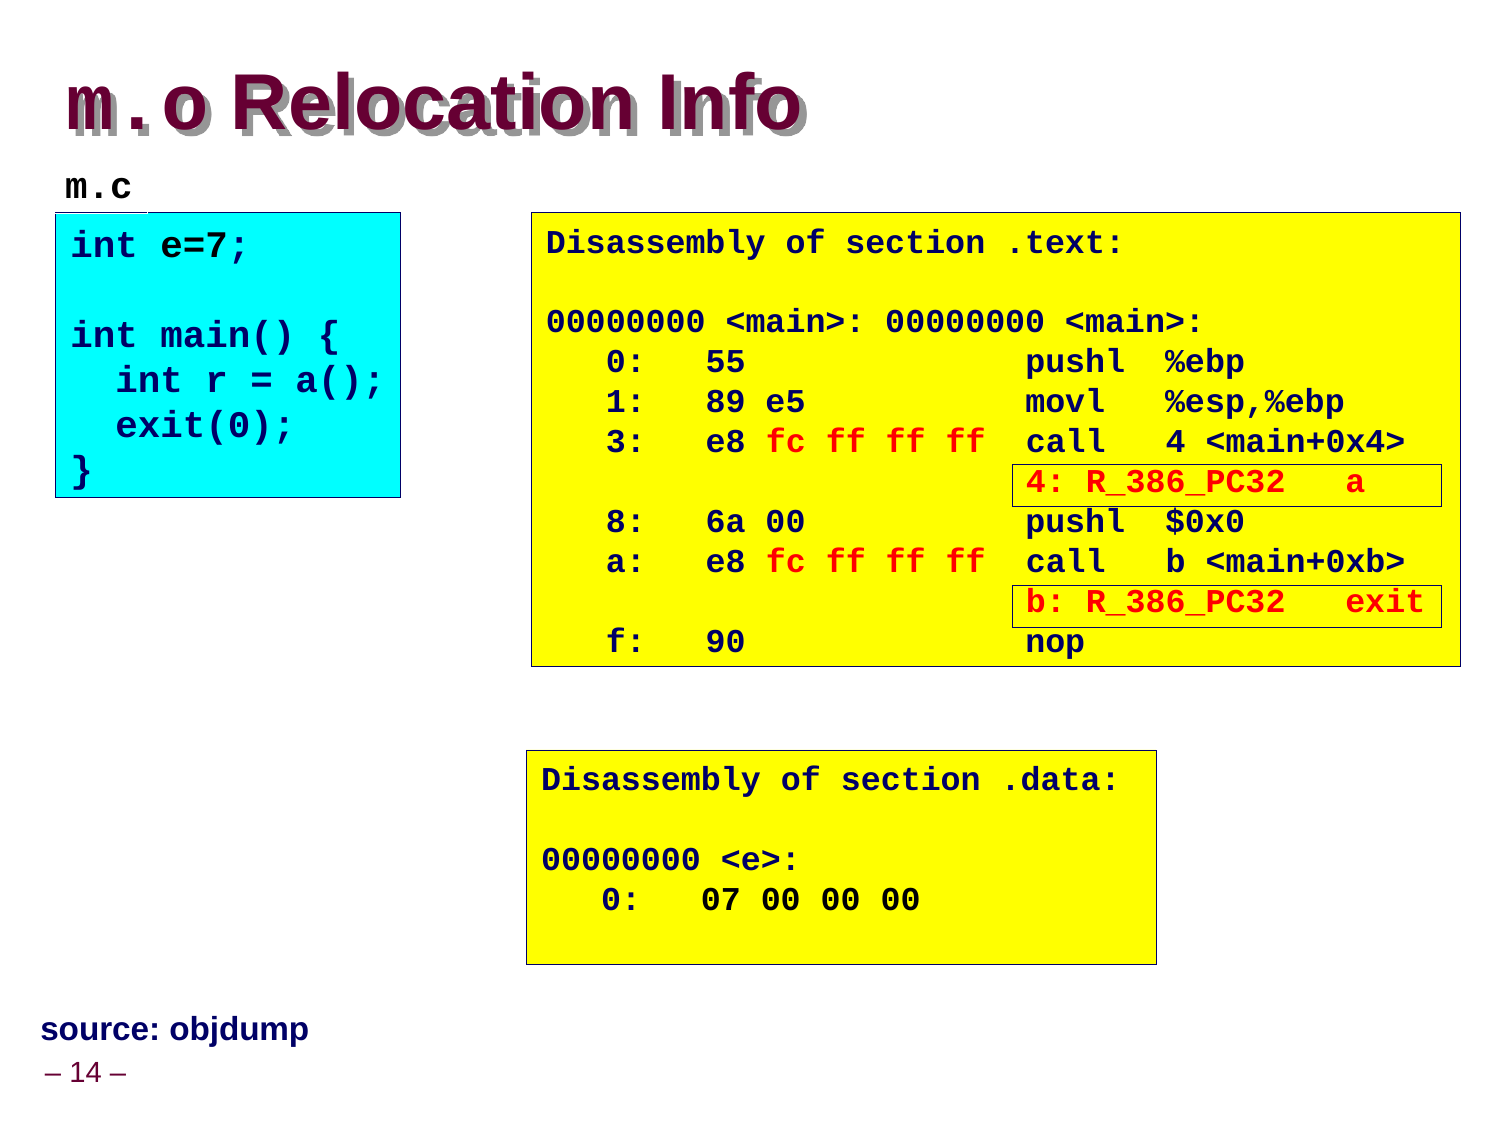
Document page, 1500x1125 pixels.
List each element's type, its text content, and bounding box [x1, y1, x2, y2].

text_box source: objdump [25, 999, 325, 1055]
text_box int e=7; int main() { int r = a(); exit(0); } [55, 212, 401, 498]
text_box [1012, 585, 1442, 627]
text_box Disassembly of section .data: 00000000 <e>: 0: 07 00 00 00 [526, 749, 1156, 965]
text_box Disassembly of section .text: 00000000 <main>: 00000000 <main>: 0: 55 pushl %ebp 1: 89 e5 movl %esp,%ebp 3: e8 fc ff ff ff call 4 <main+0x4> 4: R_386_PC32 a 8: 6a 00 pushl $0x0 a: e8 fc ff ff ff call b <main+0xb> b: R_386_PC32 exit f: 90 nop [531, 212, 1461, 667]
text_box [1012, 464, 1442, 507]
text_box m.c [50, 153, 148, 214]
title m.o Relocation Info [66, 40, 1497, 169]
